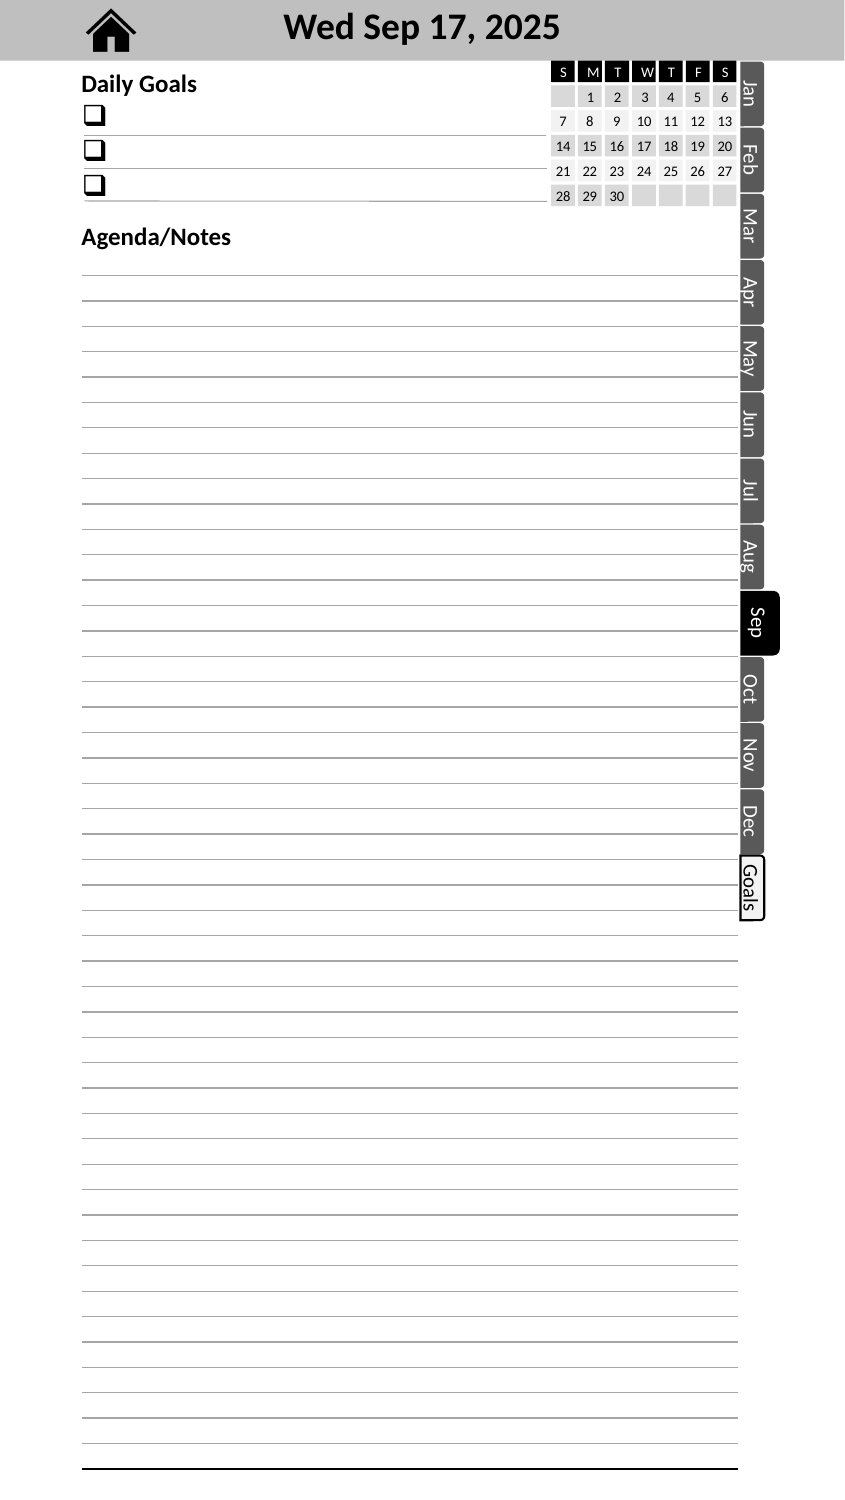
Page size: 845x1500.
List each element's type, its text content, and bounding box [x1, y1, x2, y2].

list Wed Sep 17, 2025 [190, 0, 655, 61]
picture [82, 1, 140, 59]
